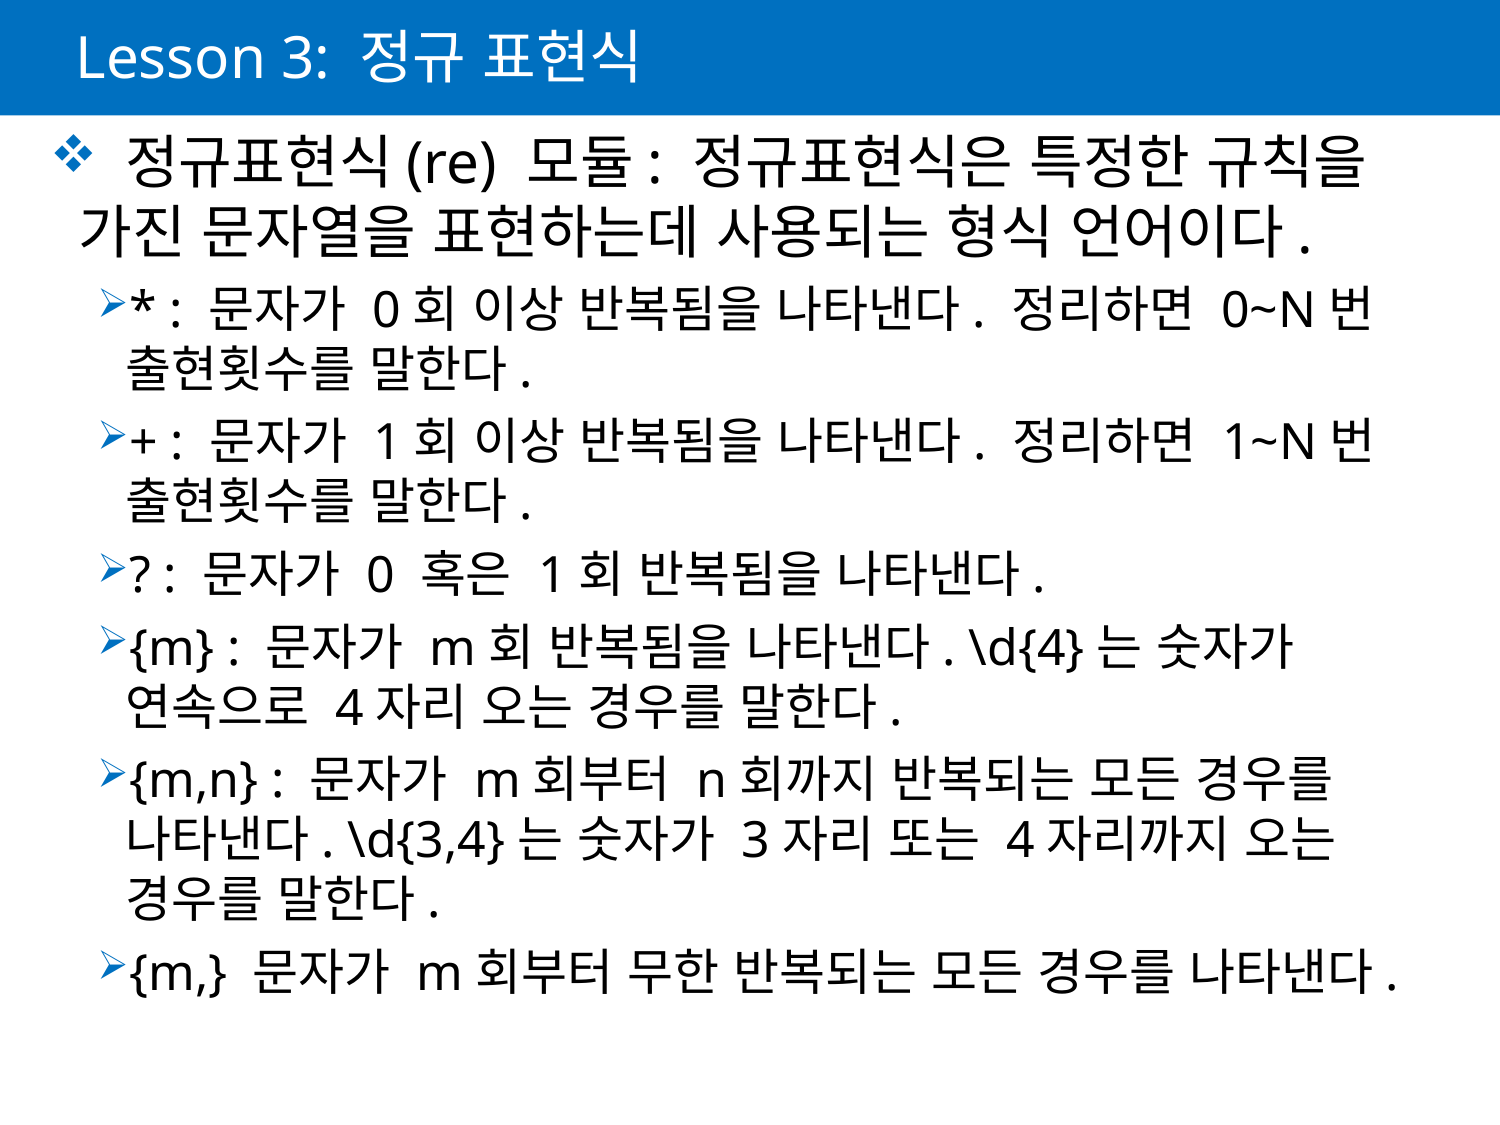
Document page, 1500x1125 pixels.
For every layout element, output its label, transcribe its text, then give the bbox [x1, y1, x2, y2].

title Lesson 3: 정규 표현식 [75, 0, 1351, 122]
list 정규표현식(re) 모듈: 정규표현식은 특정한 규칙을 가진 문자열을 표현하는데 사용되는 형식 언어이다. * : 문자가 0회 이상 반복됨을 나타낸다. 정리하면 0~N번 출현횟수를 말한다. + : 문자가 1회 이상 반복됨을 나타낸다. 정리하면 1~N번 출현횟수를 말한다. ? : 문자가 0 혹은 1회 반복됨을 나타낸다. {m} : 문자가 m회 반복됨을 나타낸다. \d{4}는 숫자가 연속으로 4자리 오는 경우를 말한다. {m,n} : 문자가 m회부터 n회까지 반복되는 모든 경우를 나타낸다. \d{3,4}는 숫자가 3자리 또는 4자리까지 오는 경우를 말한다. {m,} 문자가 m회부터 무한 반복되는 모든 경우를 나타낸다. [49, 124, 1438, 1088]
